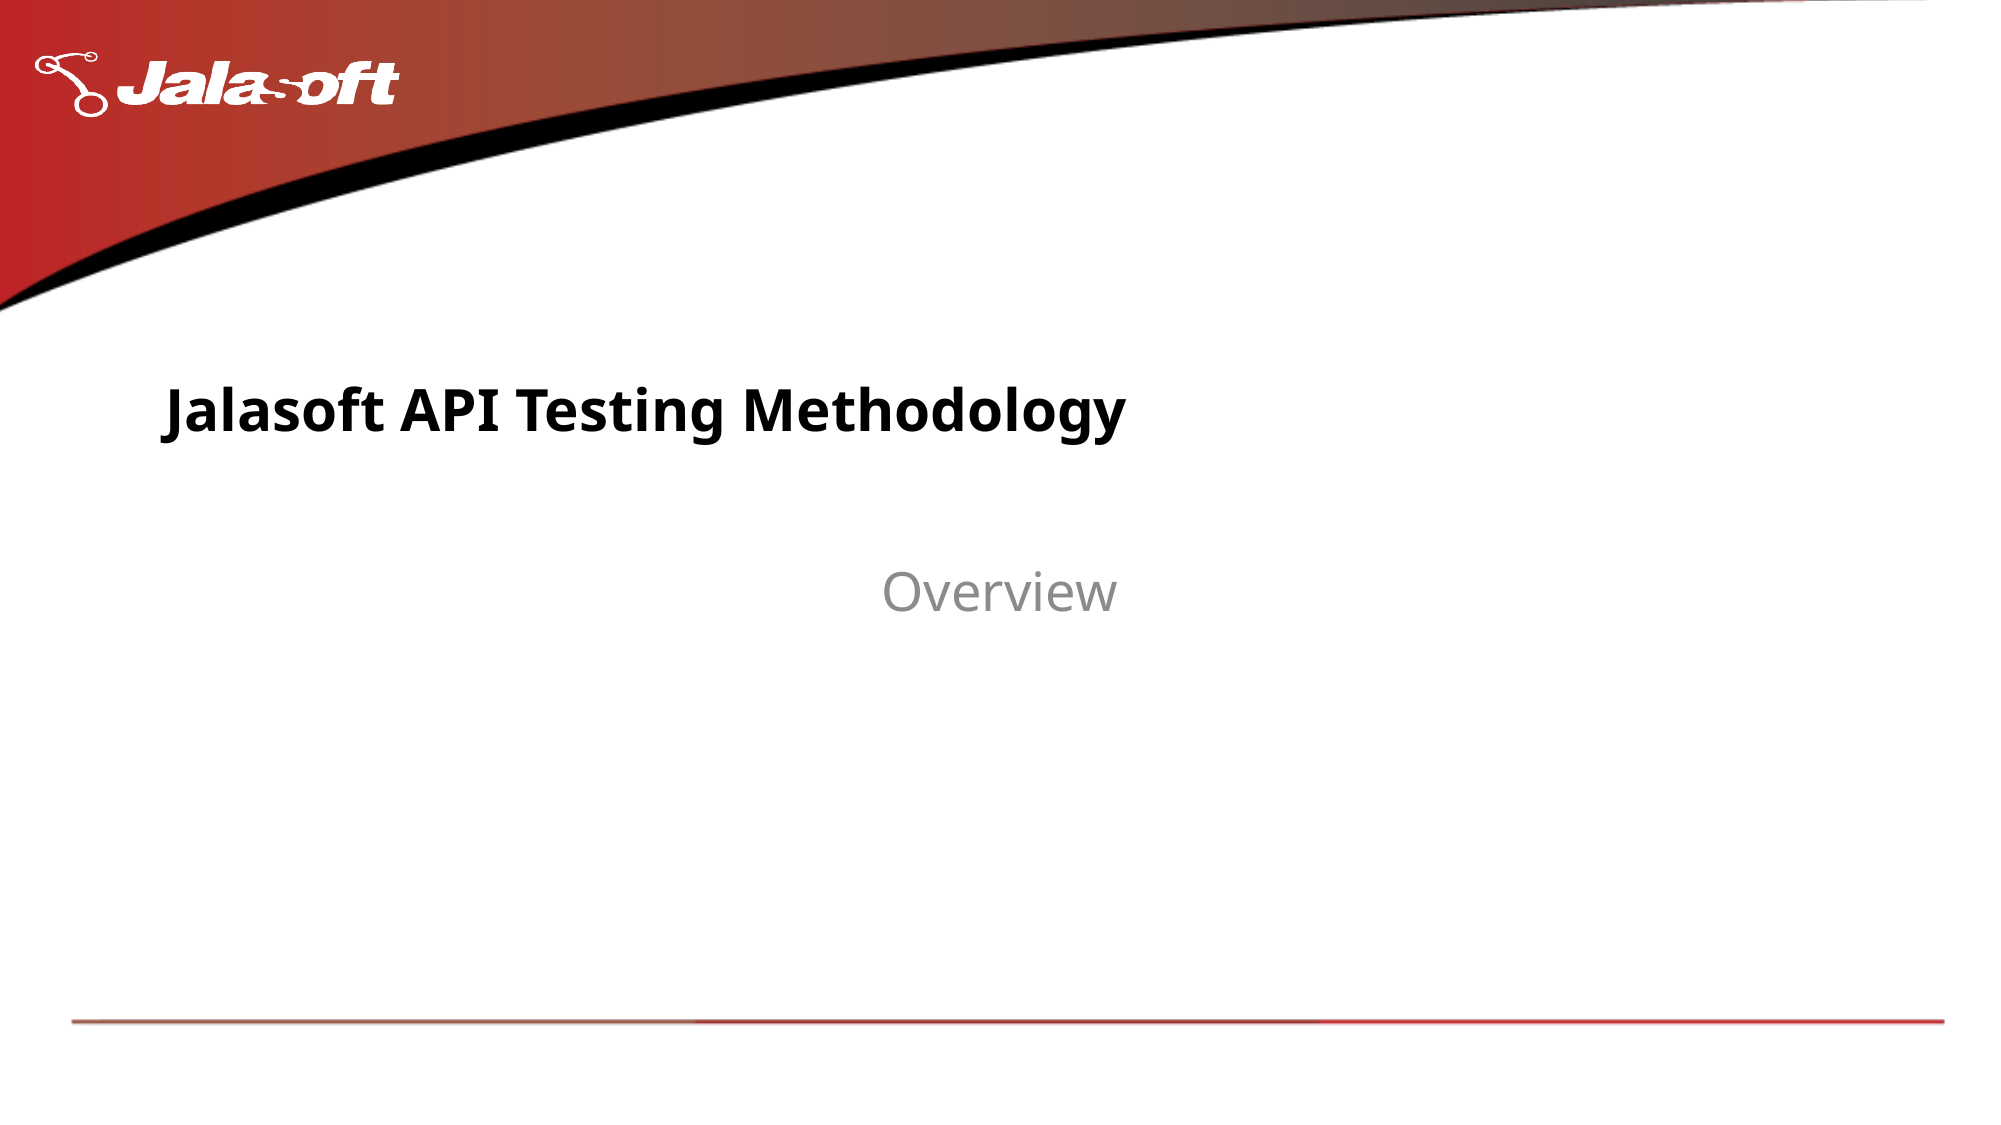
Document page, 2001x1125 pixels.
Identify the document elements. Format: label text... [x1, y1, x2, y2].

subtitle Overview [300, 549, 1700, 1000]
title Jalasoft API Testing Methodology [150, 287, 1850, 529]
picture [0, 0, 2000, 1125]
